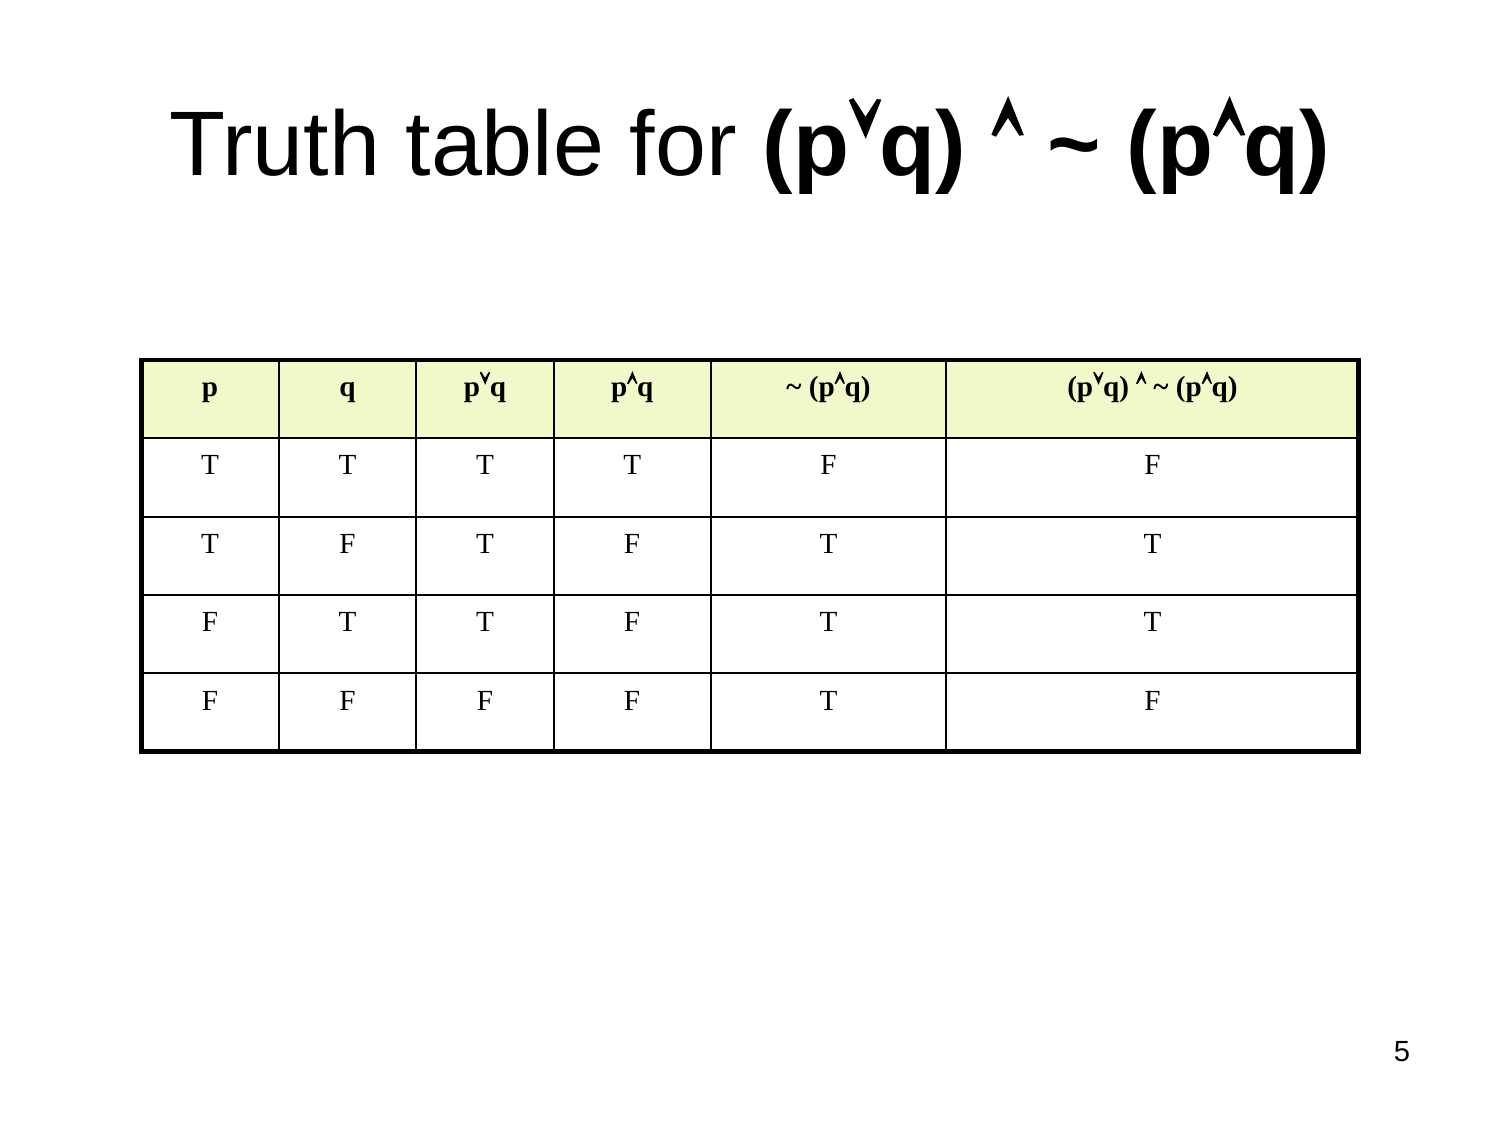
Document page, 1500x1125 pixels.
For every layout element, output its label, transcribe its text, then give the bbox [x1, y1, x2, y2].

title Truth table for (pq)  ~ (pq) [75, 45, 1425, 233]
slide_number 5 [1074, 1024, 1425, 1103]
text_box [140, 359, 1360, 752]
